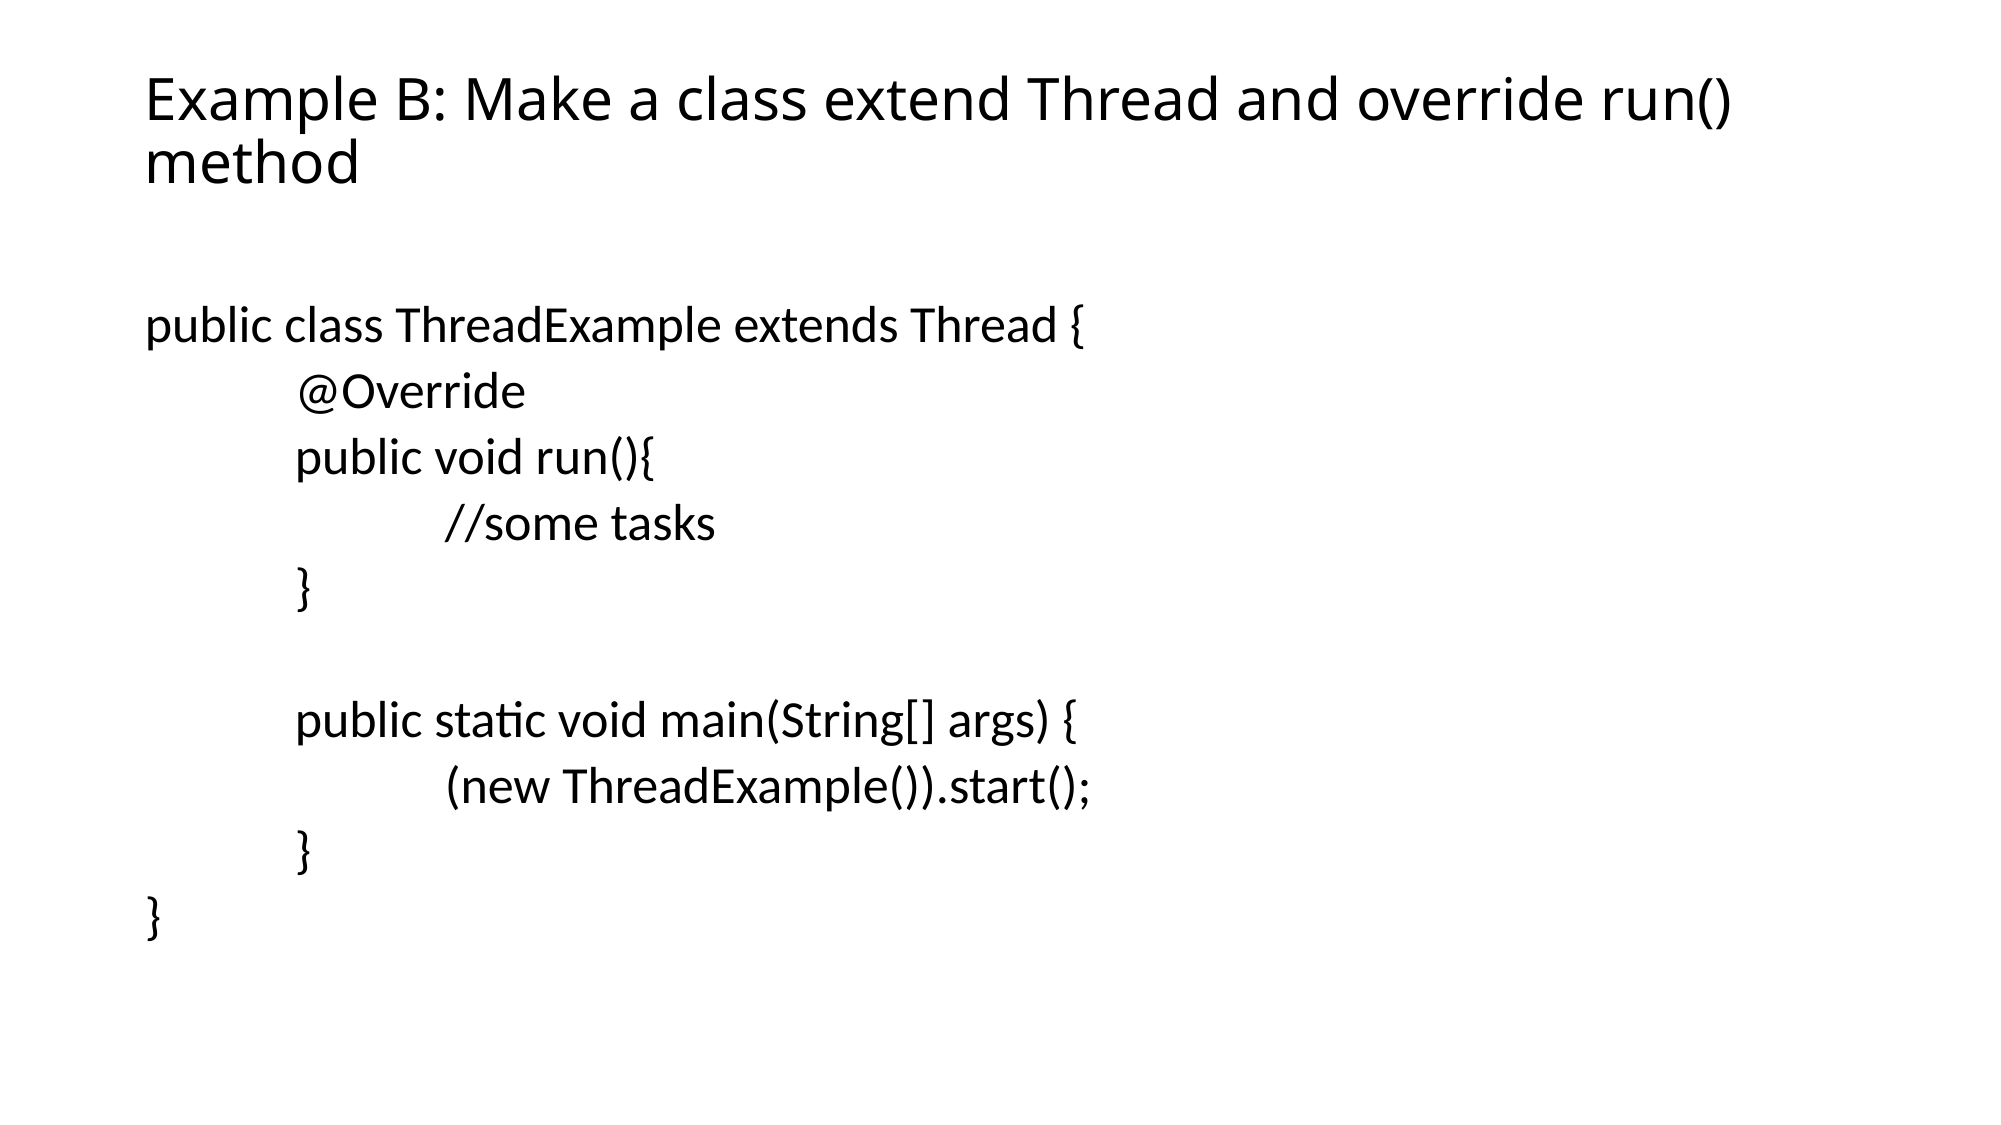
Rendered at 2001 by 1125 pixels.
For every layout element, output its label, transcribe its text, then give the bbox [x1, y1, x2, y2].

list public class ThreadExample extends Thread { @Override public void run(){ //some tasks } public static void main(String[] args) { (new ThreadExample()).start(); } } [136, 298, 1863, 1014]
title Example B: Make a class extend Thread and override run() method [136, 59, 1863, 278]
